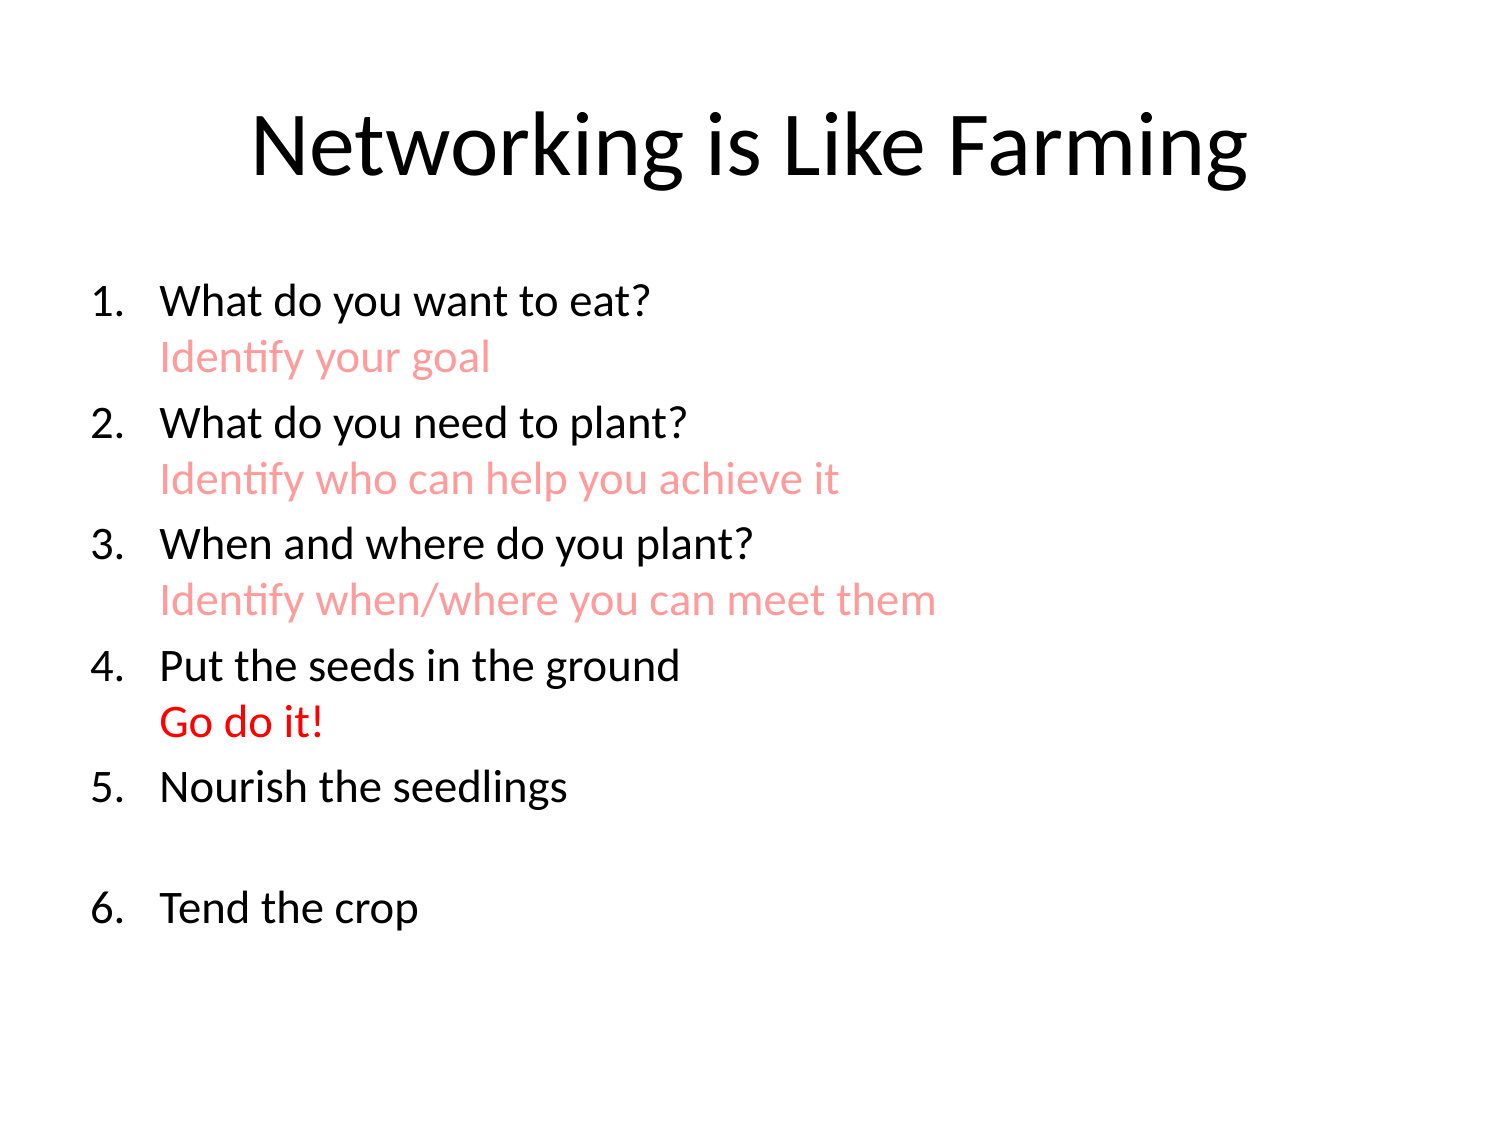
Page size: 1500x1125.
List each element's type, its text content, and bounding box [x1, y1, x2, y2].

list What do you want to eat? Identify your goal What do you need to plant? Identify who can help you achieve it When and where do you plant? Identify when/where you can meet them Put the seeds in the ground Go do it! Nourish the seedlings Tend the crop [75, 262, 1425, 1005]
title Networking is Like Farming [75, 45, 1425, 233]
